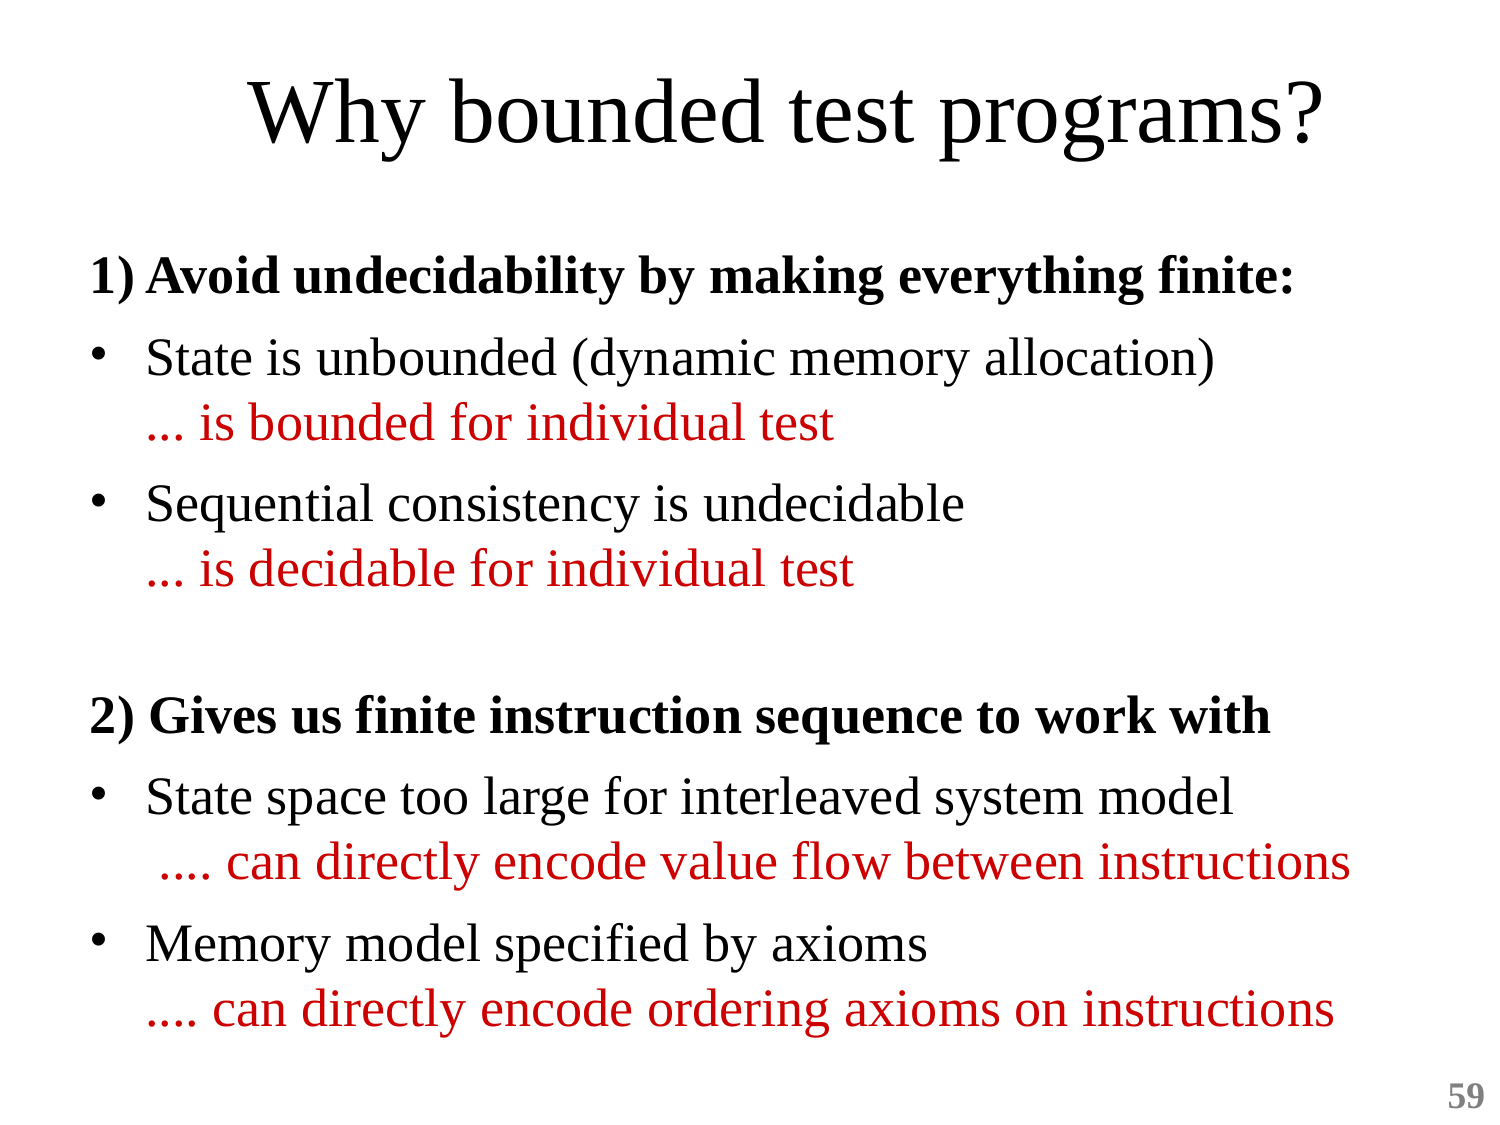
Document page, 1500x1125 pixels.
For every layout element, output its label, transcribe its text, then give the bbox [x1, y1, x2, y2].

title Why bounded test programs? [74, 49, 1500, 163]
text_box 1) Avoid undecidability by making everything finite: State is unbounded (dynamic memory allocation) ... is bounded for individual test Sequential consistency is undecidable ... is decidable for individual test 2) Gives us finite instruction sequence to work with State space too large for interleaved system model .... can directly encode value flow between instructions Memory model specified by axioms .... can directly encode ordering axioms on instructions [74, 231, 1500, 1000]
